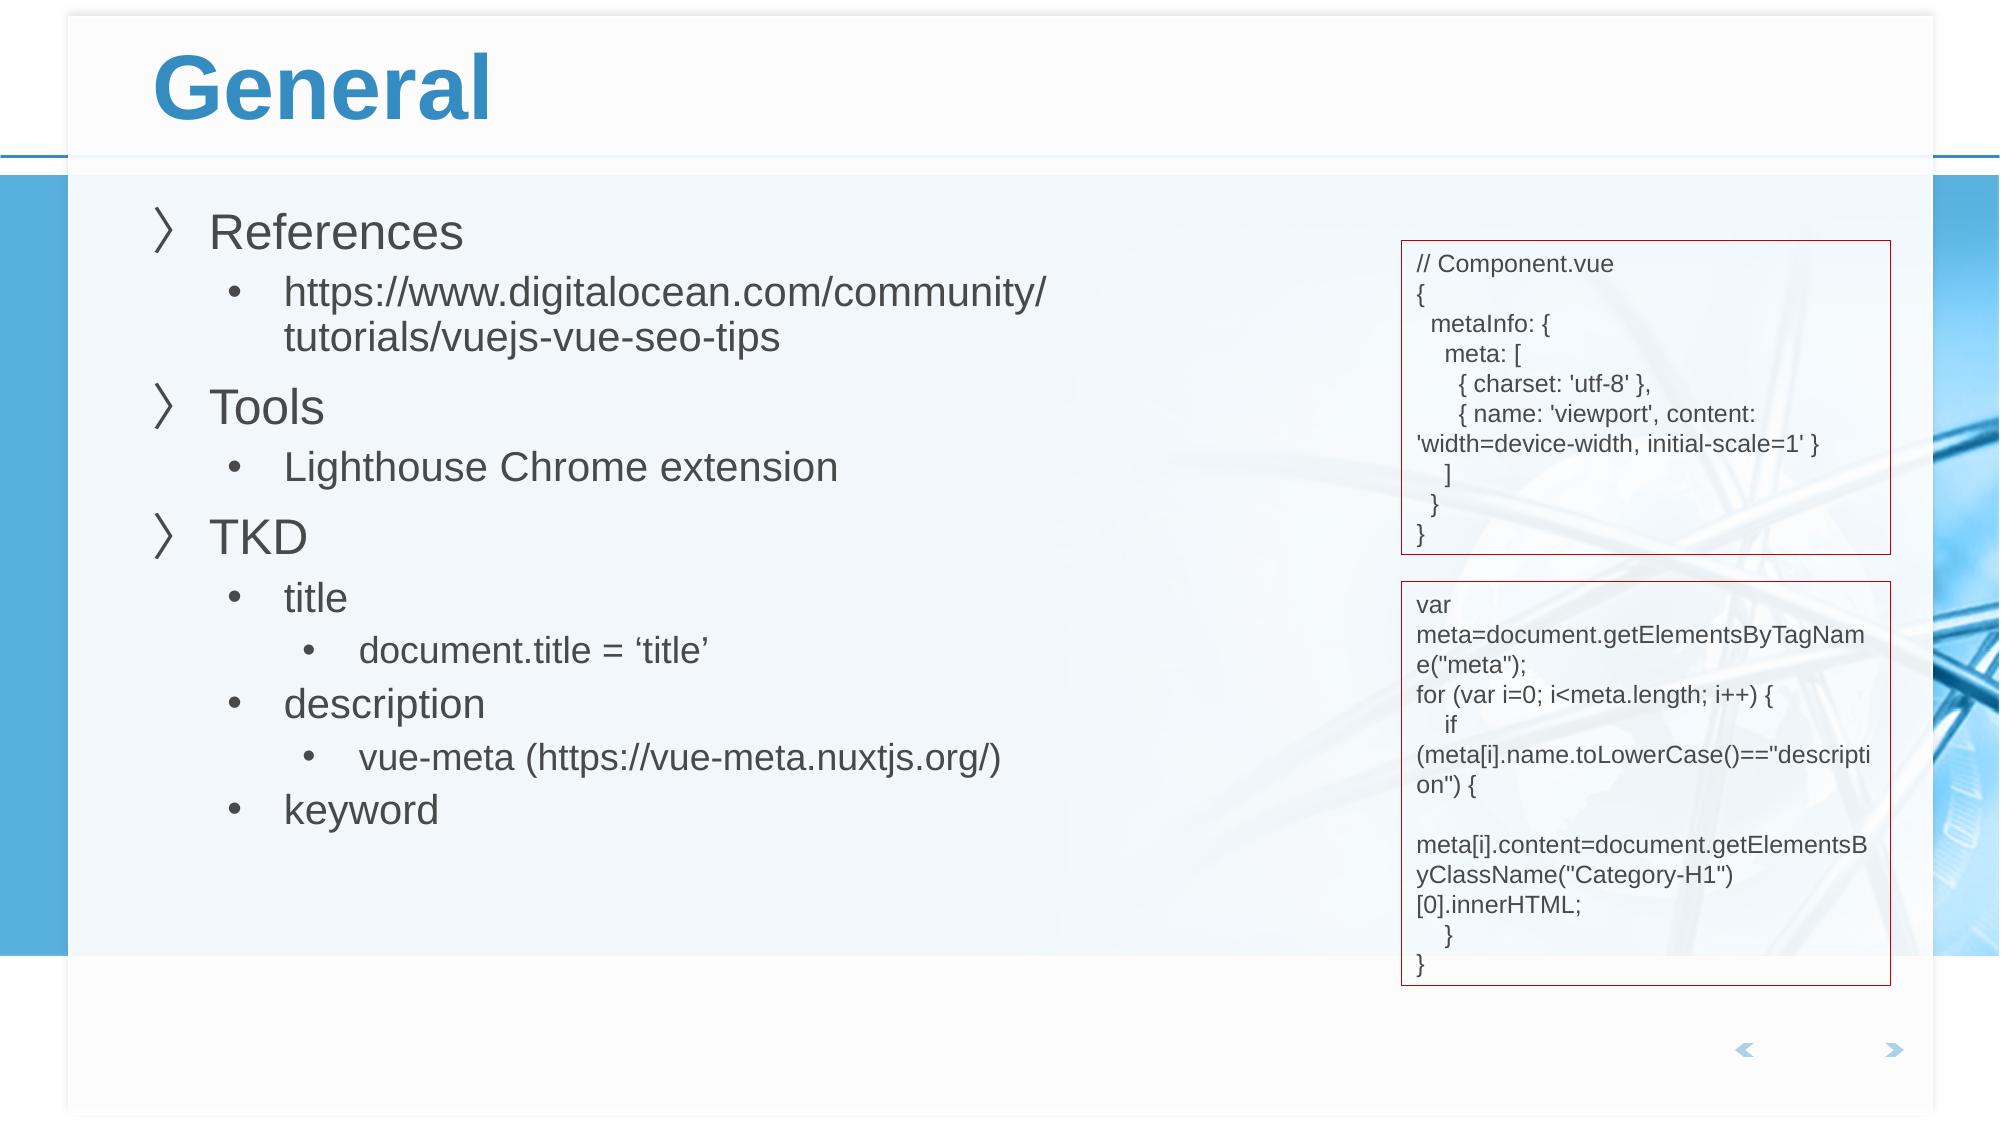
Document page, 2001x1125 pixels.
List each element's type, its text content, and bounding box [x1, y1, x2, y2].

text_box var meta=document.getElementsByTagName("meta"); for (var i=0; i<meta.length; i++) { if (meta[i].name.toLowerCase()=="description") { meta[i].content=document.getElementsByClassName("Category-H1")[0].innerHTML; } } [1401, 581, 1891, 986]
text_box // Component.vue { metaInfo: { meta: [ { charset: 'utf-8' }, { name: 'viewport', content: 'width=device-width, initial-scale=1' } ] } } [1401, 240, 1891, 555]
picture [0, 0, 2001, 1125]
title General [137, 29, 1863, 150]
list References https://www.digitalocean.com/community/tutorials/vuejs-vue-seo-tips Tools Lighthouse Chrome extension TKD title document.title = ‘title’ description vue-meta (https://vue-meta.nuxtjs.org/) keyword [137, 198, 1175, 946]
